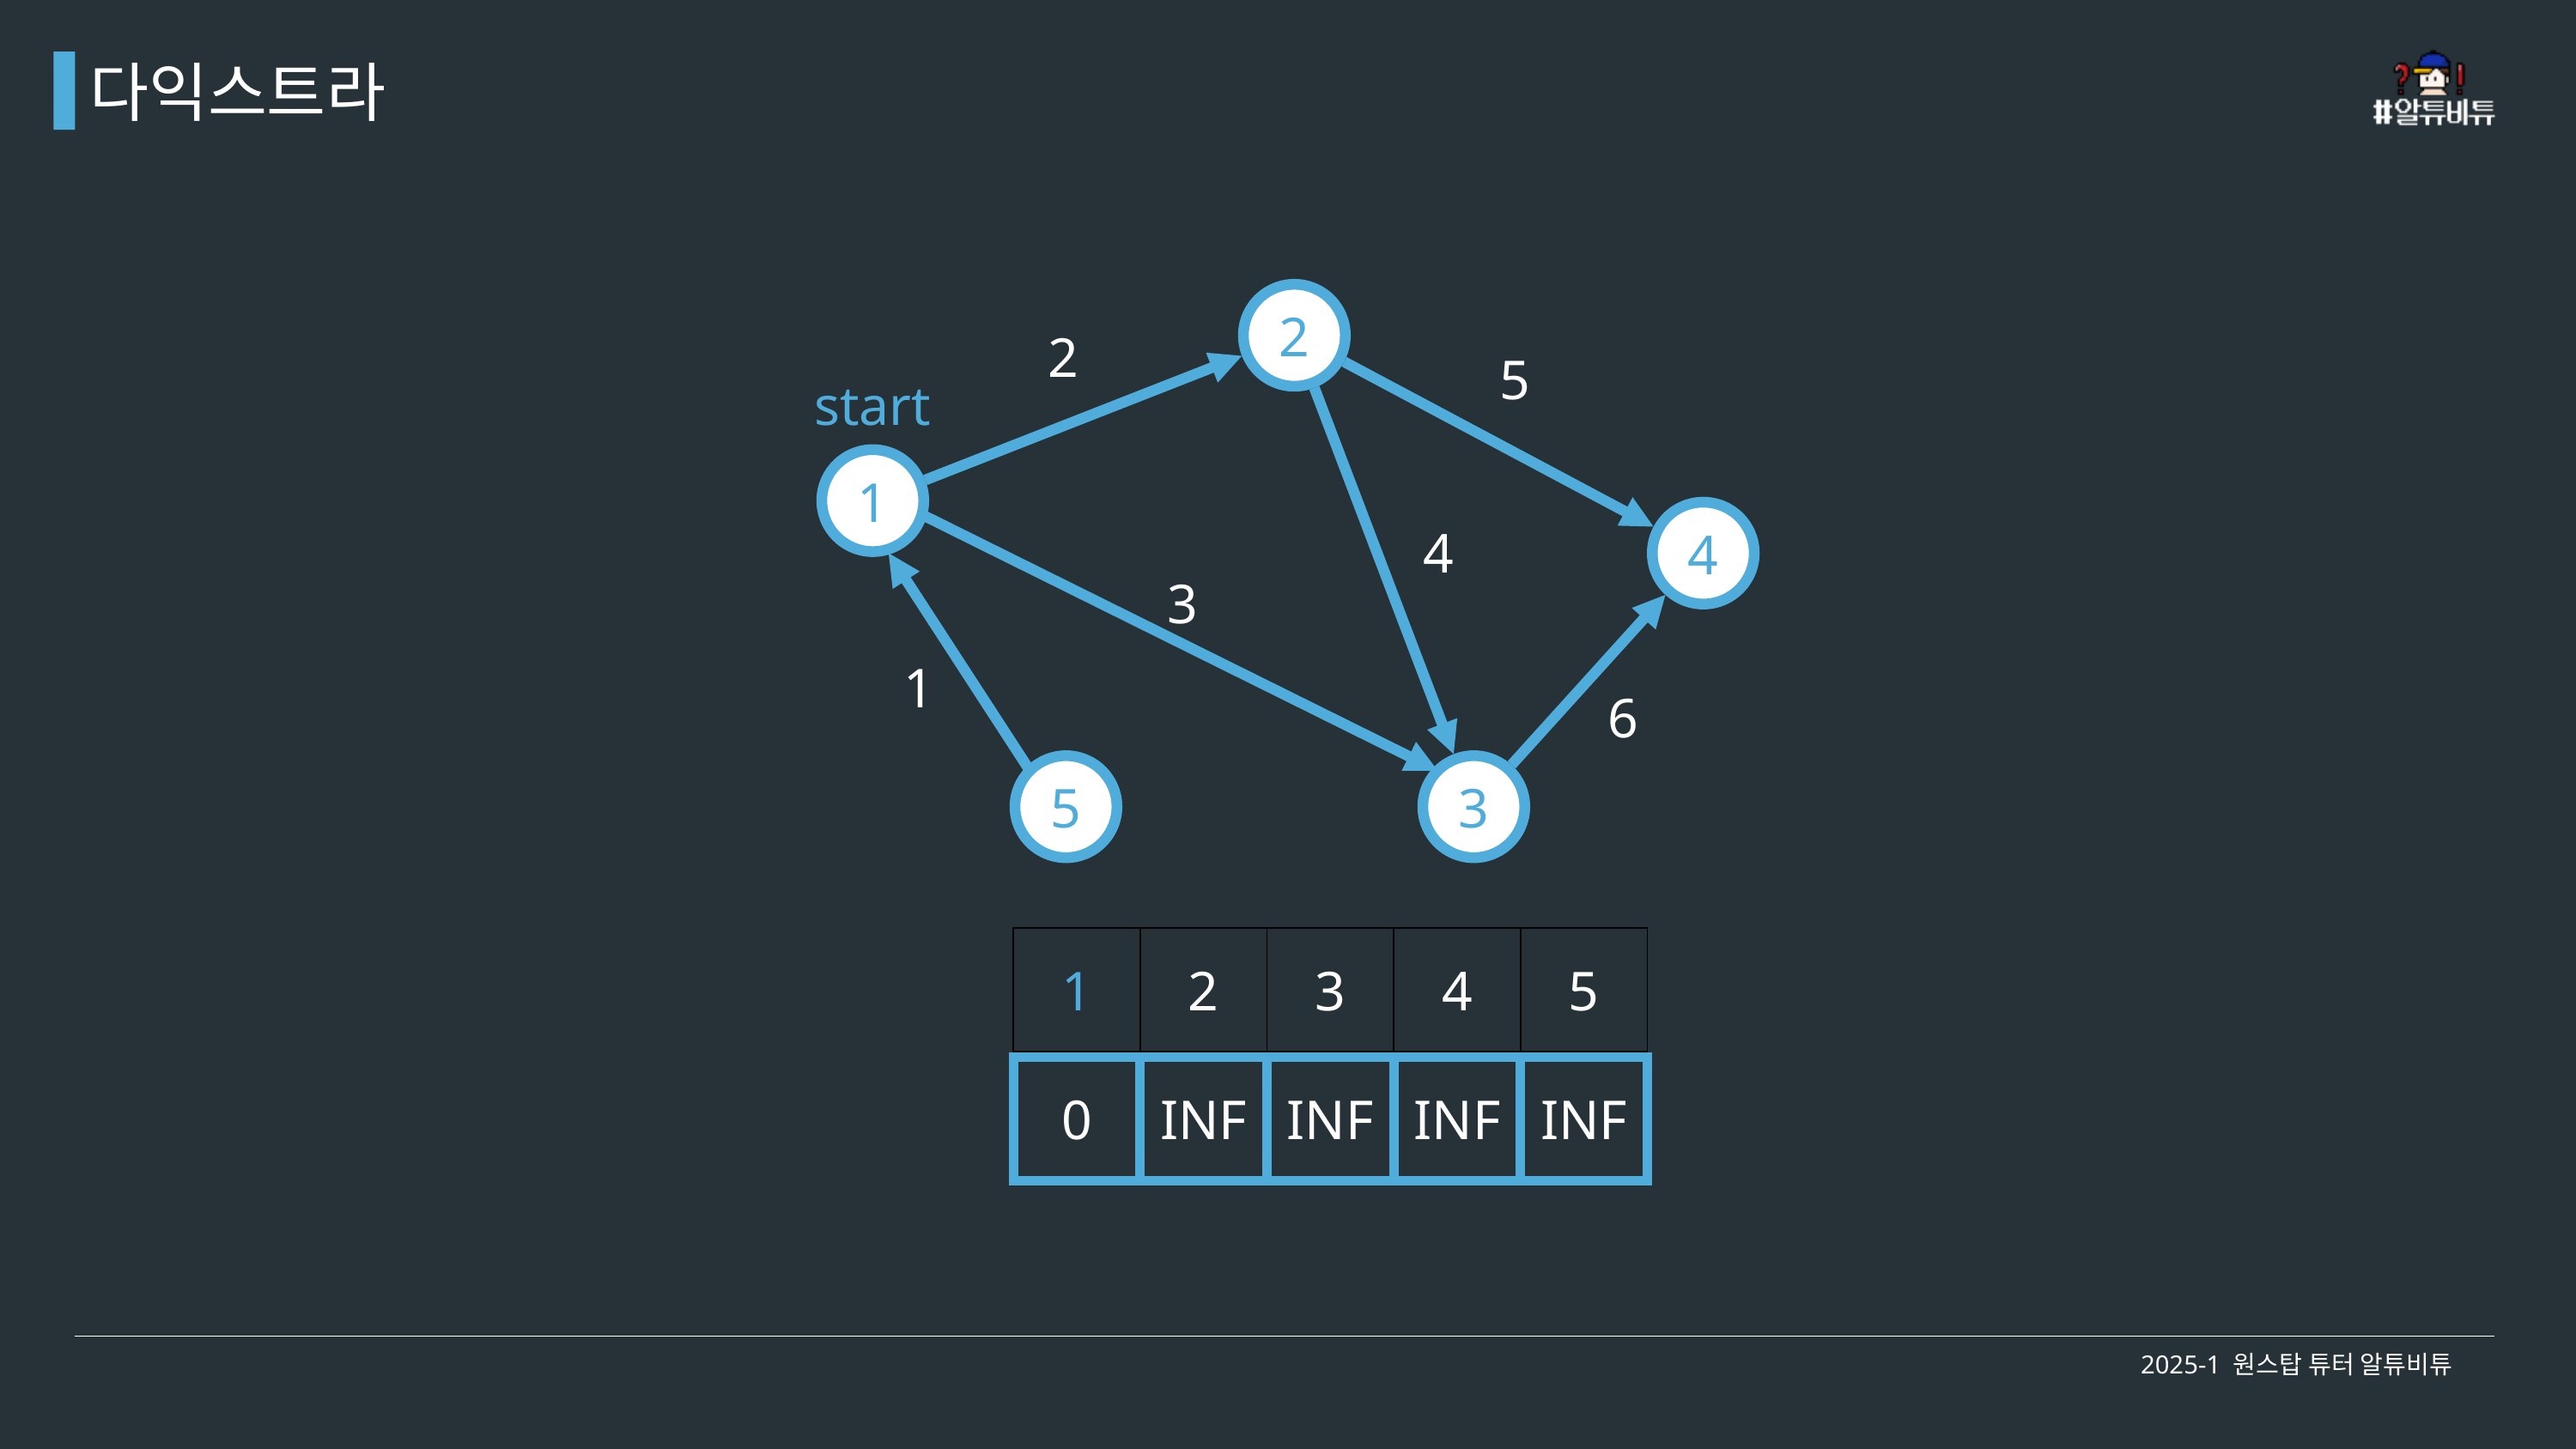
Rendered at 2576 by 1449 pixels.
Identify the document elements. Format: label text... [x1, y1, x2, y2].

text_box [821, 449, 925, 552]
text_box 1 [896, 647, 941, 725]
text_box 3 [1161, 563, 1205, 641]
text_box 다익스트라 [82, 45, 1294, 136]
text_box 2 [1042, 317, 1086, 395]
table_header INF [1272, 1062, 1389, 1176]
table_header 0 [1018, 1062, 1135, 1176]
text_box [1422, 755, 1525, 858]
text_box 5 [1492, 340, 1537, 417]
text_box [927, 355, 1238, 480]
picture [2366, 45, 2500, 179]
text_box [1651, 501, 1755, 604]
table_header 1 [1014, 929, 1139, 1051]
table_header INF [1399, 1062, 1516, 1176]
table_header 3 [1267, 929, 1393, 1051]
text_box [1315, 393, 1455, 754]
text_box start [757, 365, 988, 443]
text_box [1242, 283, 1346, 387]
table_header INF [1525, 1062, 1643, 1176]
text_box 6 [1601, 677, 1646, 755]
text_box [1014, 755, 1118, 858]
text_box 4 [1417, 512, 1461, 590]
table_header 5 [1522, 929, 1647, 1051]
text_box [889, 559, 1020, 755]
table_header 4 [1394, 929, 1520, 1051]
text_box [1349, 364, 1647, 527]
table_header 2 [1141, 929, 1267, 1051]
table_header INF [1145, 1062, 1262, 1176]
